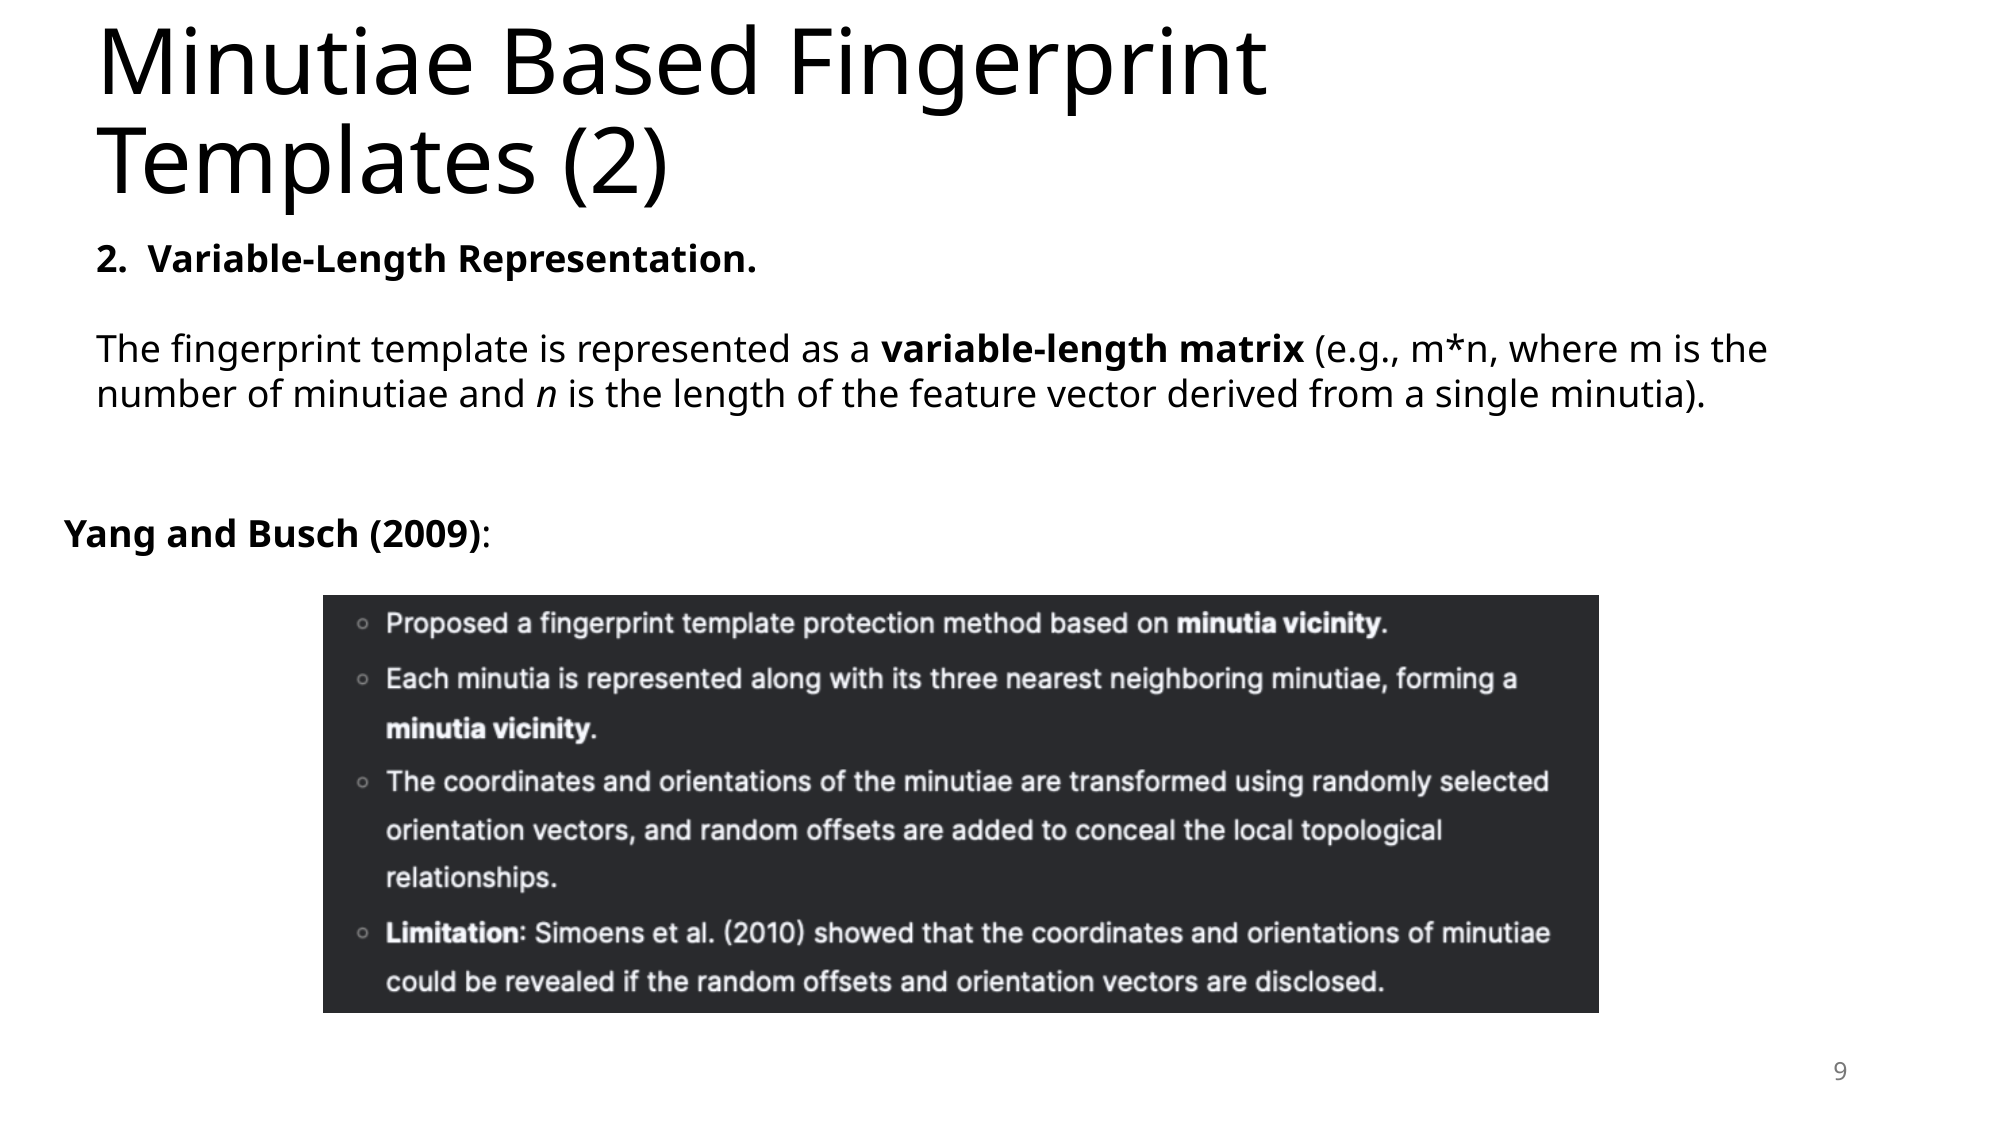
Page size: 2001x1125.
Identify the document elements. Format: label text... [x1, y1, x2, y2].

slide_number 9 [1412, 1042, 1863, 1103]
picture [322, 594, 1599, 1014]
title Minutiae Based Fingerprint Templates (2) [81, 22, 1638, 206]
text_box Yang and Busch (2009): [49, 503, 507, 563]
text_box 2. Variable-Length Representation. The fingerprint template is represented as a variable-length matrix (e.g., m*n, where m is the number of minutiae and n is the length of the feature vector derived from a single minutia). [81, 227, 1841, 423]
